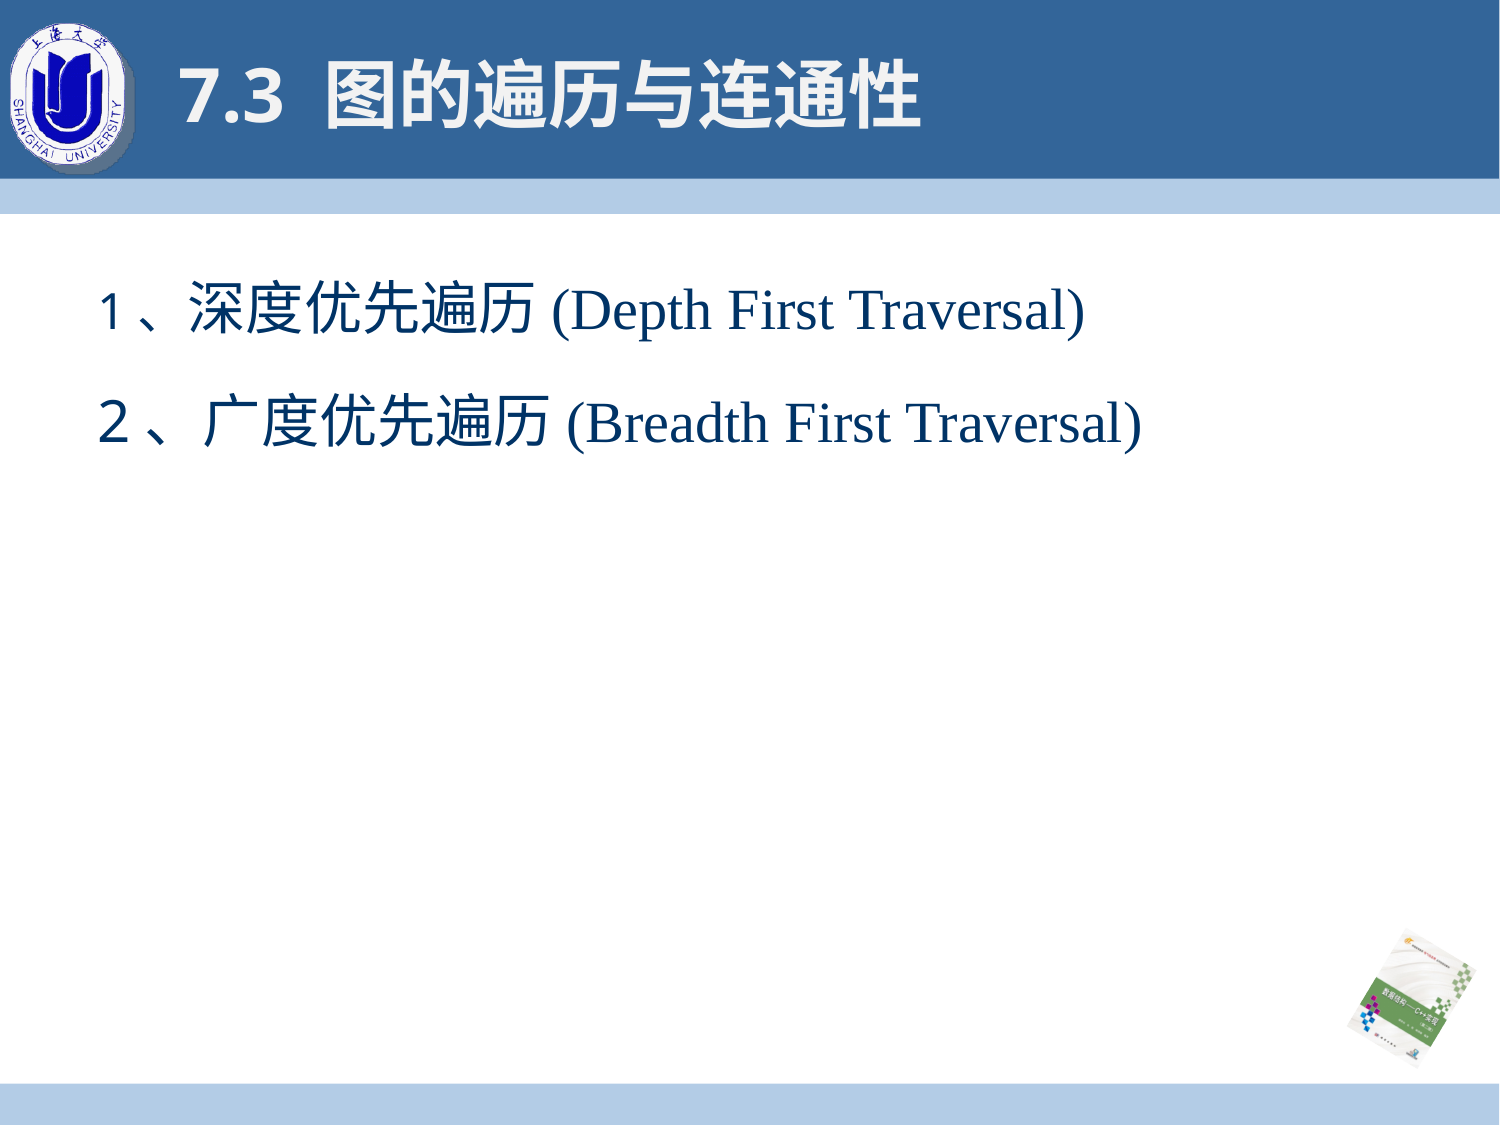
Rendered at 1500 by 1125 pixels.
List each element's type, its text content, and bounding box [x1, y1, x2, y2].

title 7.3 图的遍历与连通性 [163, 23, 1436, 161]
picture [4, 17, 128, 176]
picture [1347, 928, 1476, 1068]
text_box 1、深度优先遍历(Depth First Traversal) 2、广度优先遍历(Breadth First Traversal) [82, 249, 1345, 462]
